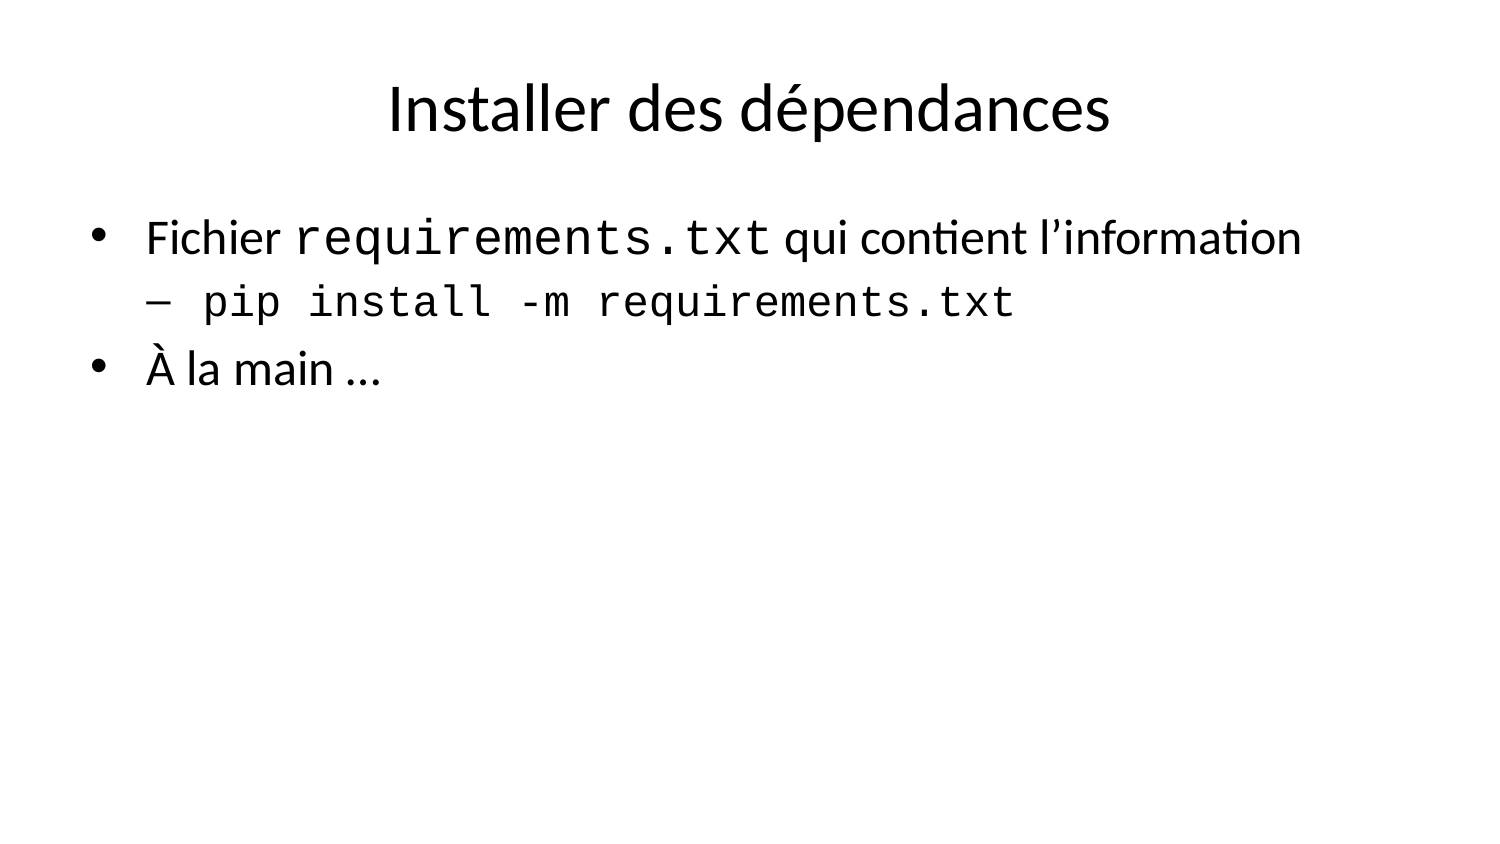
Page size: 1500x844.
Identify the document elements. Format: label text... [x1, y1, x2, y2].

list Fichier requirements.txt qui contient l’information pip install -m requirements.txt À la main … [75, 196, 1425, 754]
title Installer des dépendances [75, 33, 1425, 175]
